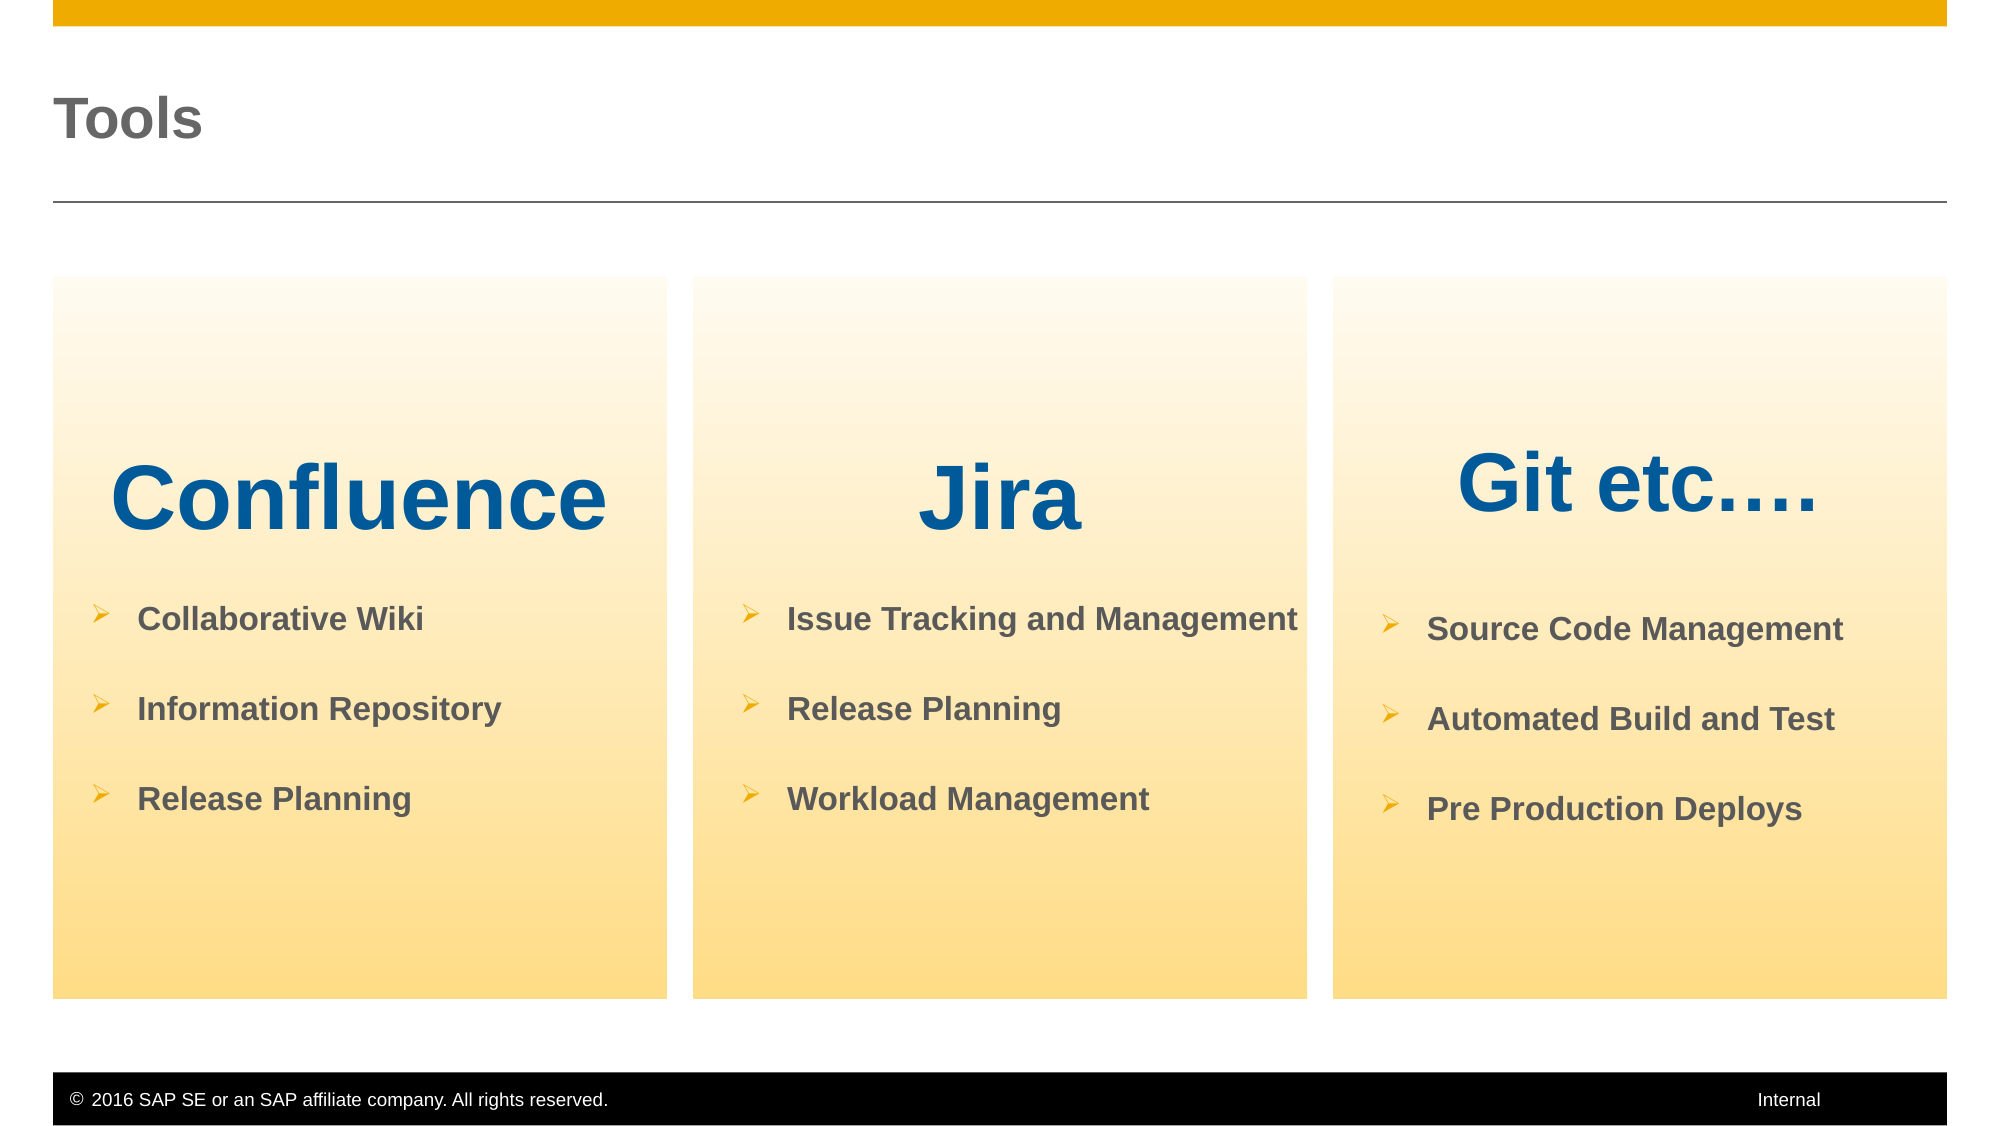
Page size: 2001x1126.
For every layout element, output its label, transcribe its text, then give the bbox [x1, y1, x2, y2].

list Confluence Collaborative Wiki Information Repository Release Planning [53, 277, 667, 999]
title Tools [53, 53, 1947, 178]
list Git etc.… Source Code Management Automated Build and Test Pre Production Deploys [1333, 277, 1947, 999]
list Jira Issue Tracking and Management Release Planning Workload Management [693, 277, 1308, 999]
